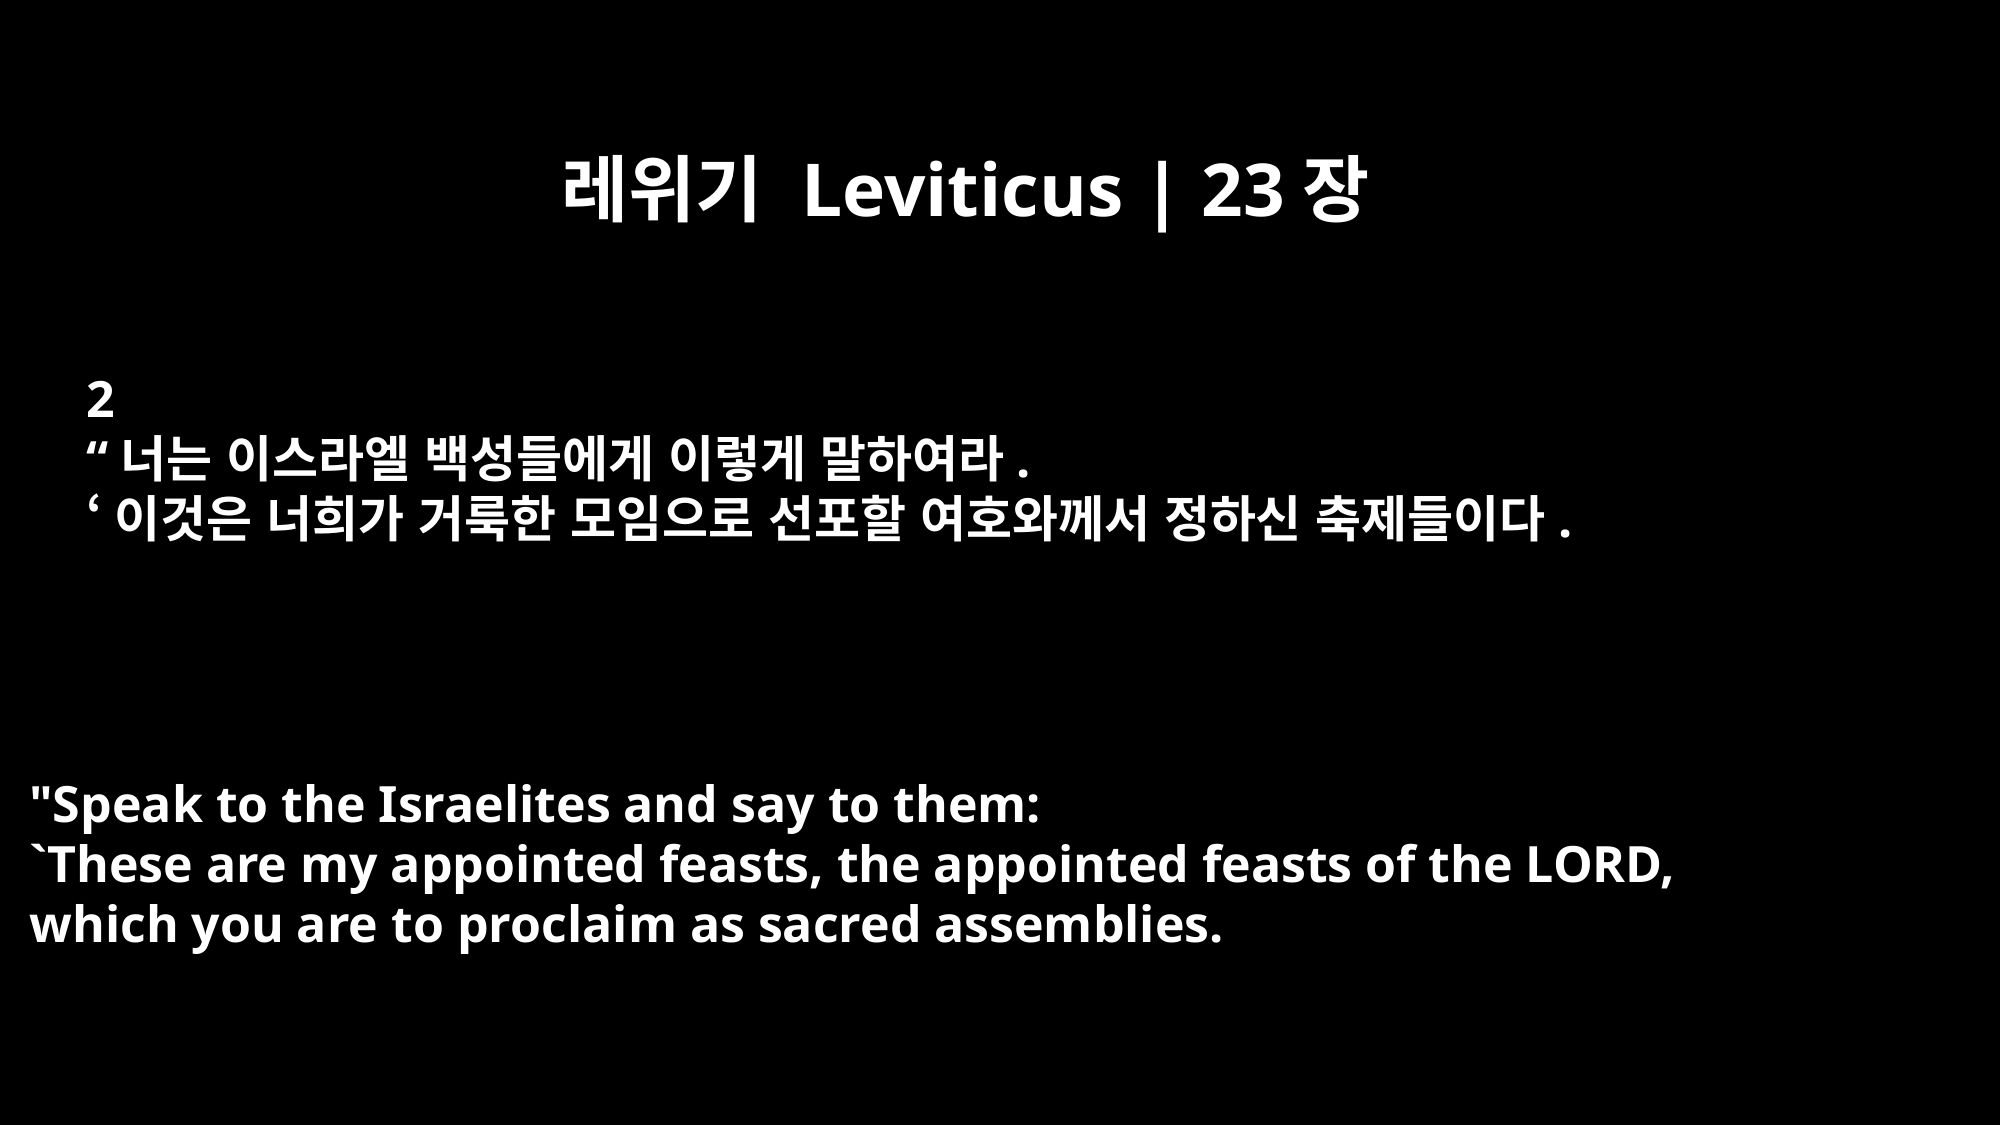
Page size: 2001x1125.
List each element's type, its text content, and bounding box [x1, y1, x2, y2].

text_box 2 “너는 이스라엘 백성들에게 이렇게 말하여라. ‘이것은 너희가 거룩한 모임으로 선포할 여호와께서 정하신 축제들이다. [71, 359, 1588, 555]
text_box 레위기 Leviticus | 23장 [546, 136, 1386, 239]
text_box "Speak to the Israelites and say to them: `These are my appointed feasts, the appointed feasts of the LORD, which you are to proclaim as sacred assemblies. [14, 764, 1704, 960]
